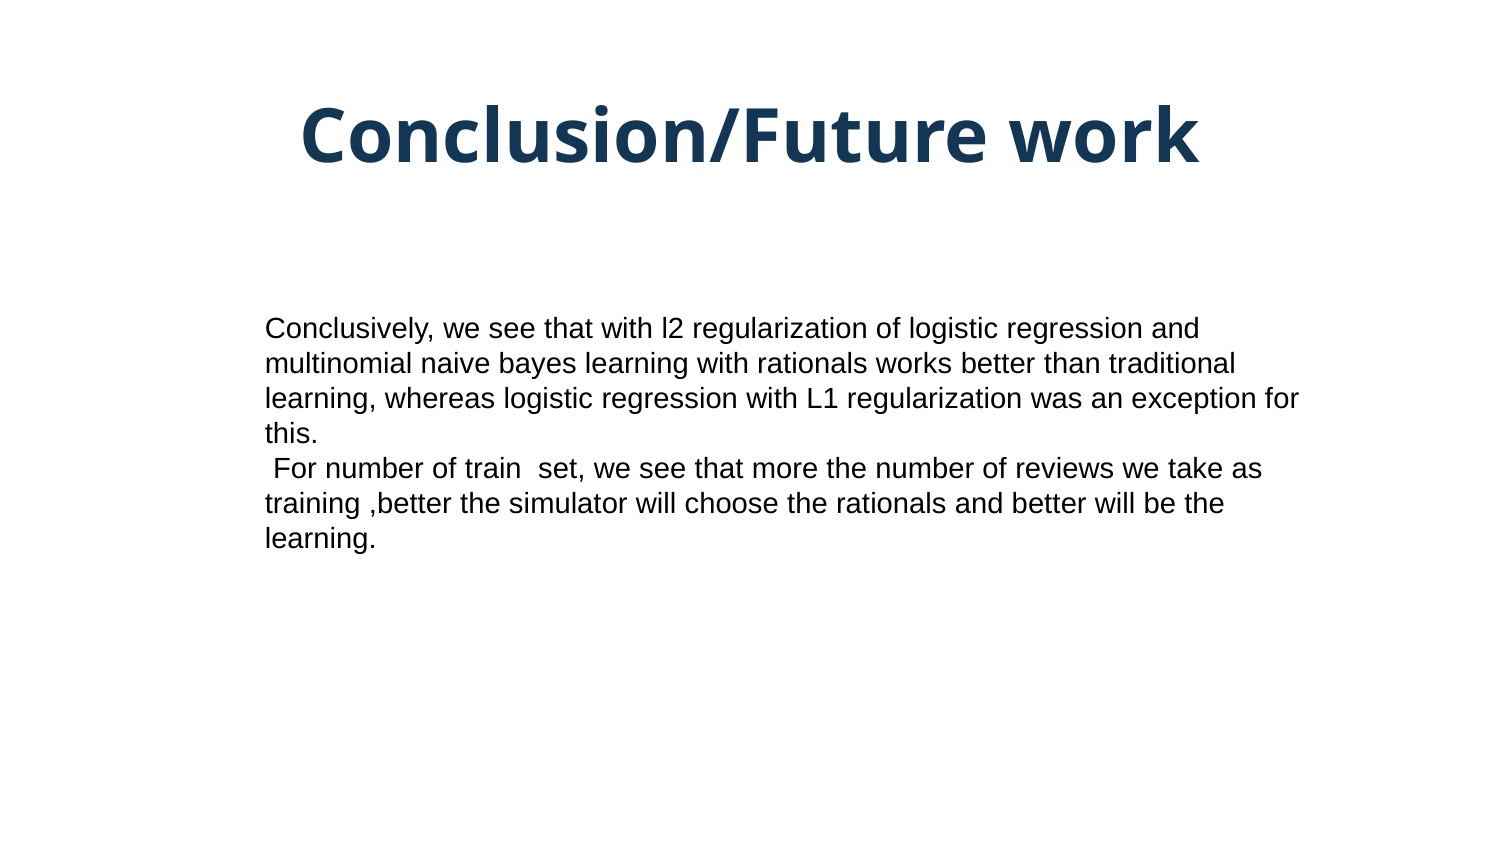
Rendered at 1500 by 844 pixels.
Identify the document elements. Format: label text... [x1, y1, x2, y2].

title Conclusion/Future work [51, 72, 1449, 189]
text_box Conclusively, we see that with l2 regularization of logistic regression and multinomial naive bayes learning with rationals works better than traditional learning, whereas logistic regression with L1 regularization was an exception for this. For number of train set, we see that more the number of reviews we take as training ,better the simulator will choose the rationals and better will be the learning. [249, 228, 1347, 766]
